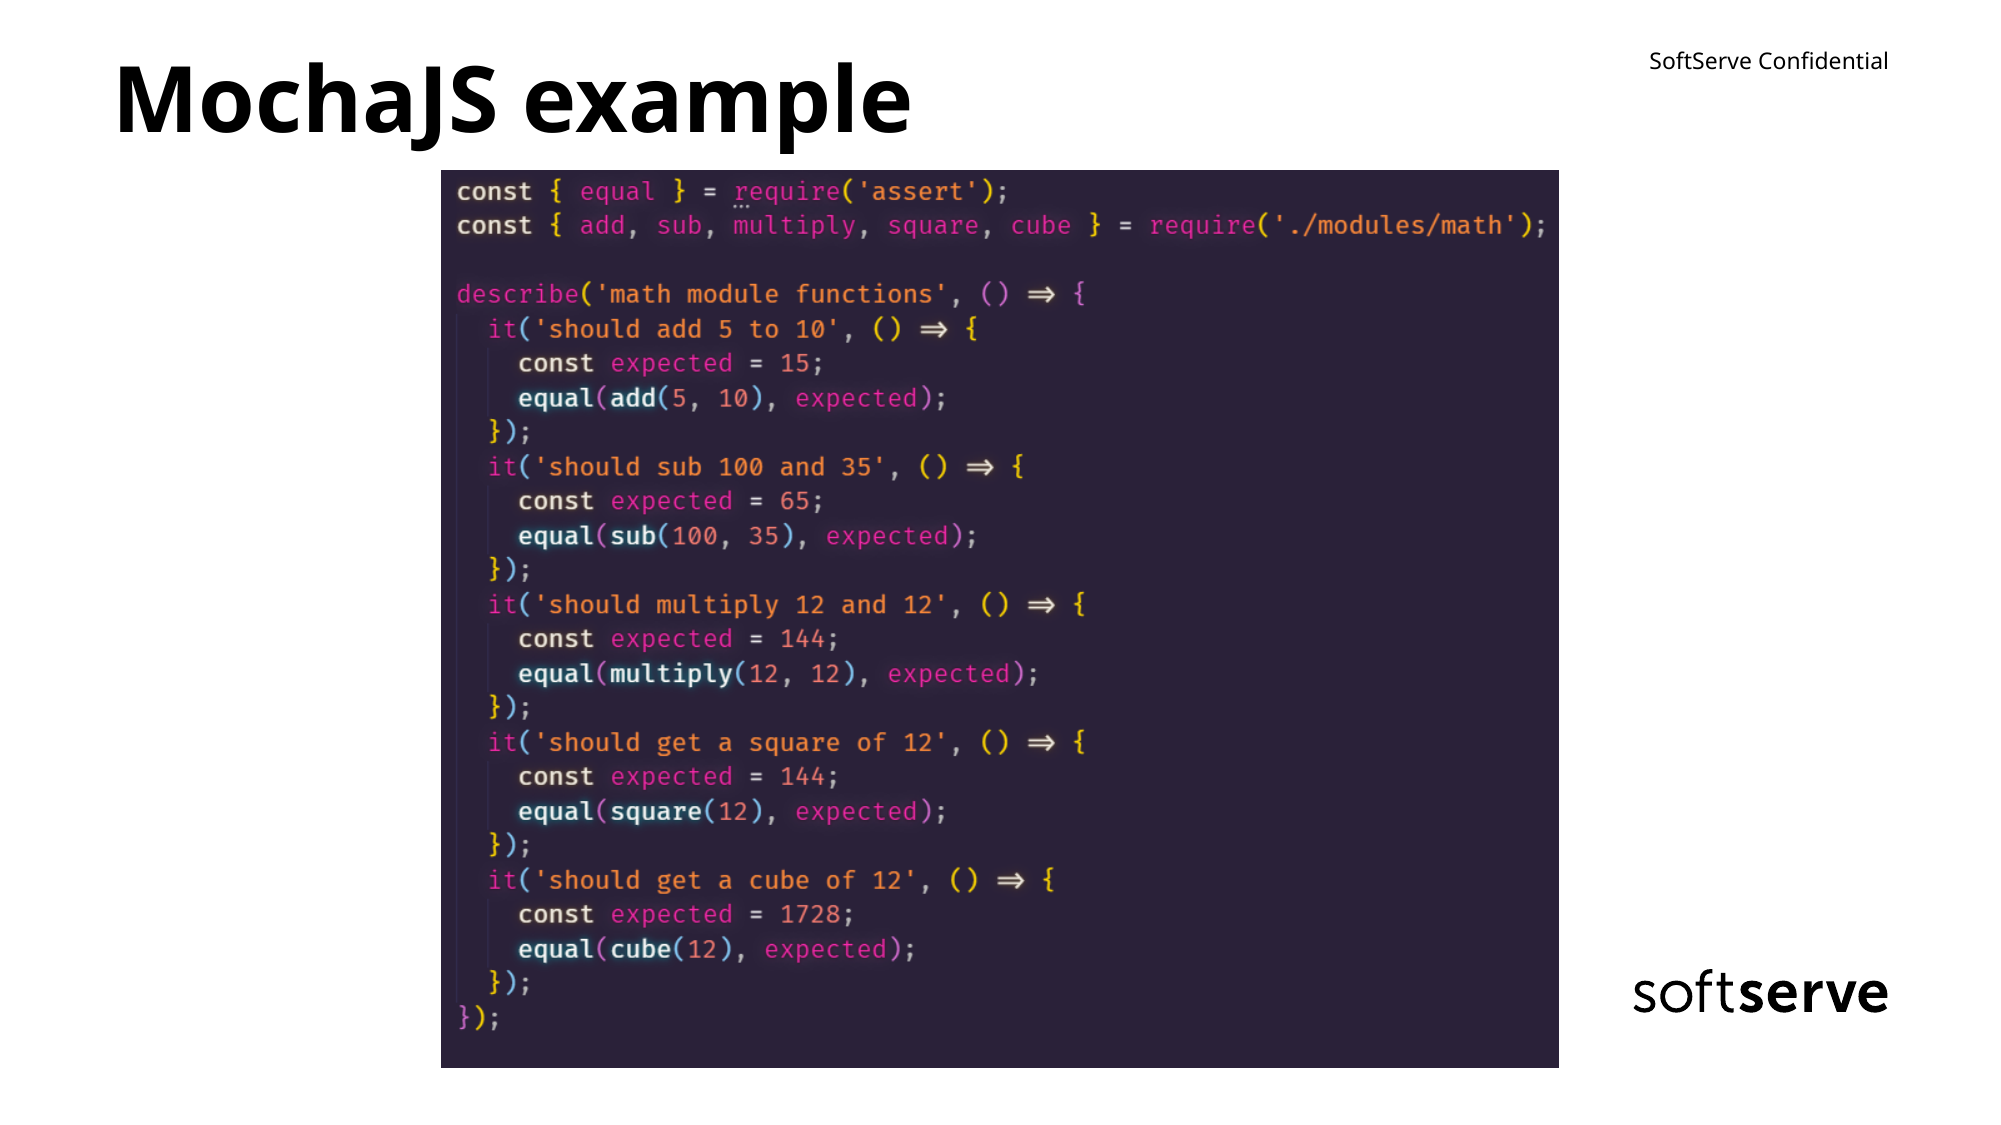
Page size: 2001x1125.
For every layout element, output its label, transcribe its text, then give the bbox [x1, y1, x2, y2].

picture [441, 170, 1559, 1068]
title MochaJS example [112, 45, 1888, 150]
